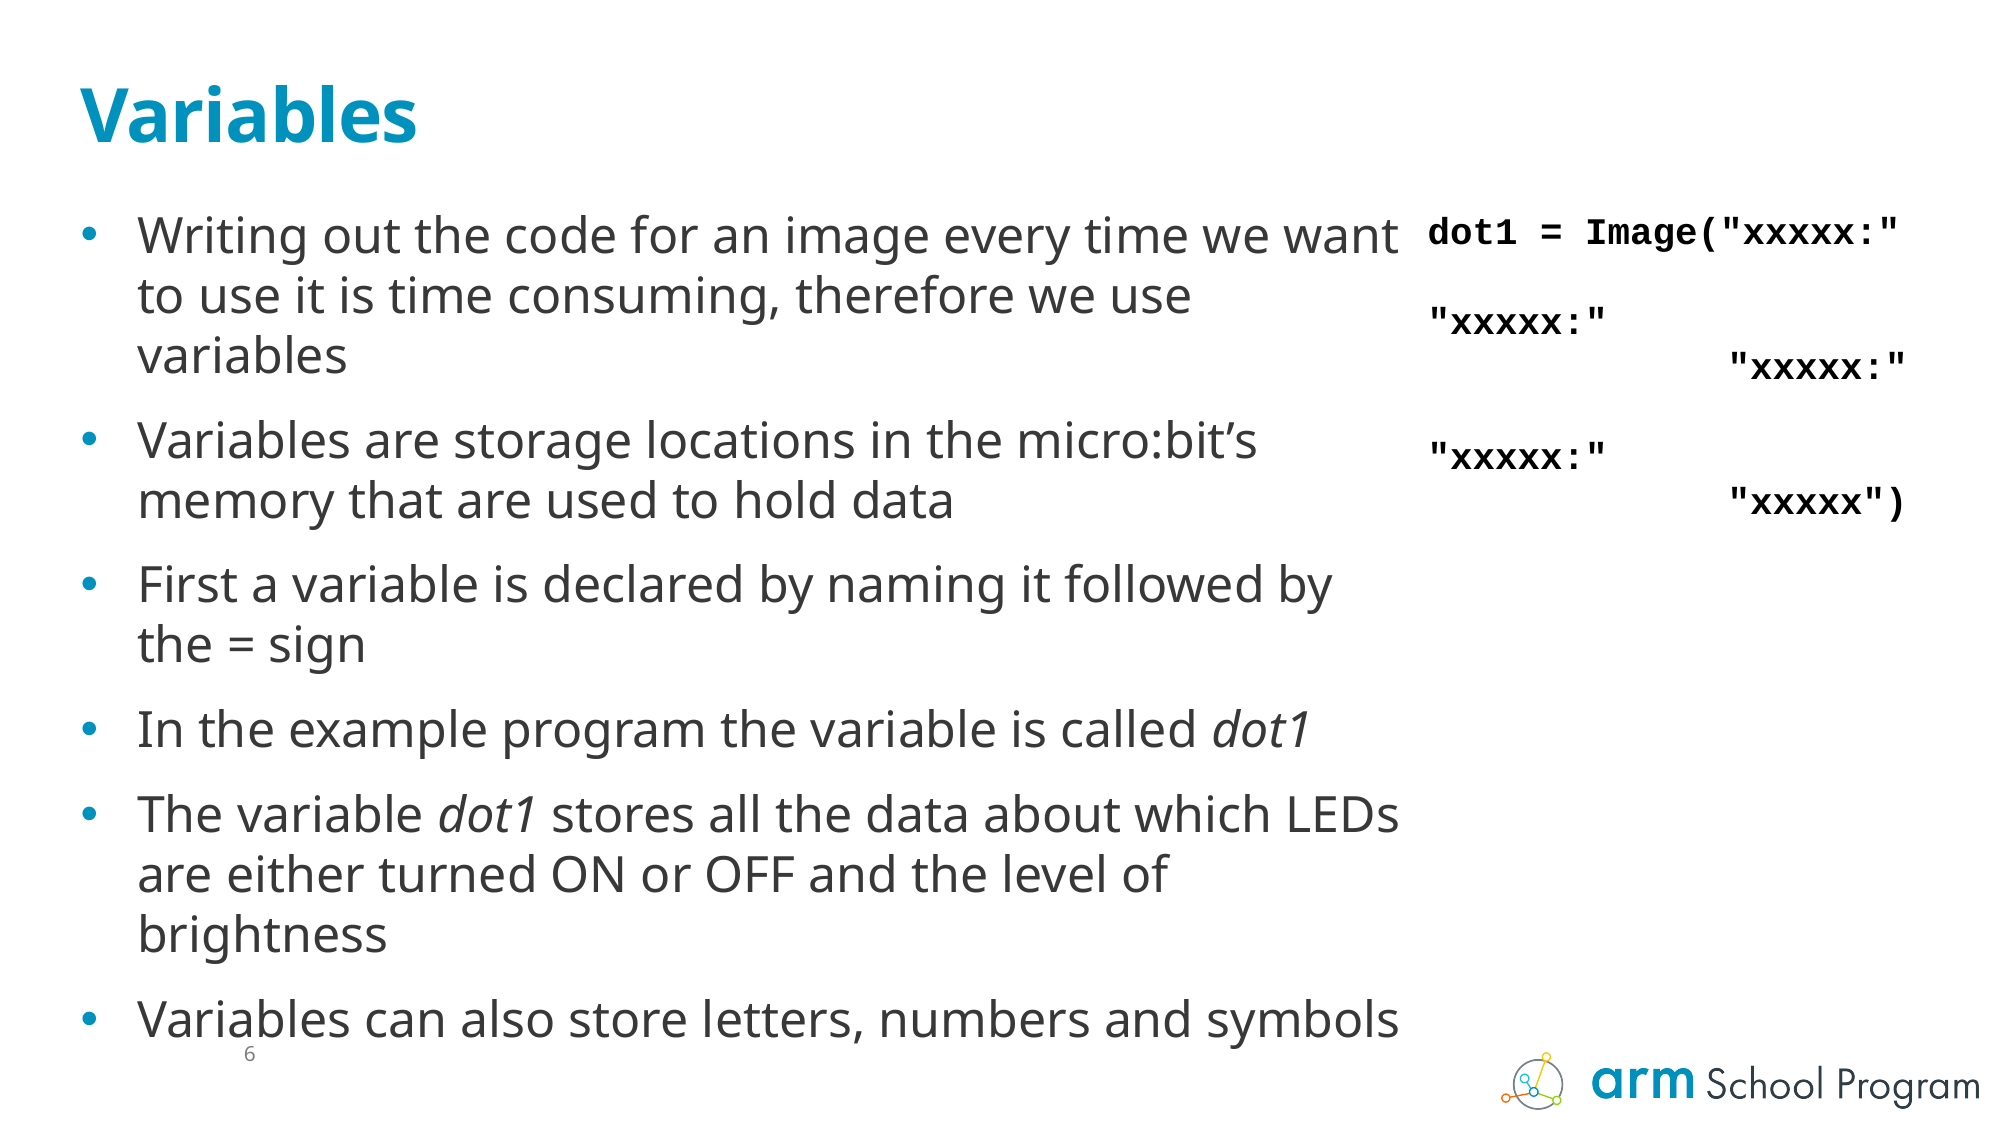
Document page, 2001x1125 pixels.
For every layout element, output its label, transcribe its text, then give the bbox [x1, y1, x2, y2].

list Writing out the code for an image every time we want to use it is time consuming, therefore we use variables Variables are storage locations in the micro:bit’s memory that are used to hold data First a variable is declared by naming it followed by the = sign In the example program the variable is called dot1 The variable dot1 stores all the data about which LEDs are either turned ON or OFF and the level of brightness Variables can also store letters, numbers and symbols [80, 203, 1413, 957]
picture [1501, 1052, 1979, 1110]
text_box dot1 = Image("xxxxx:" "xxxxx:" "xxxxx:" "xxxxx:" "xxxxx") [1412, 199, 2000, 530]
title Variables [80, 48, 1915, 158]
